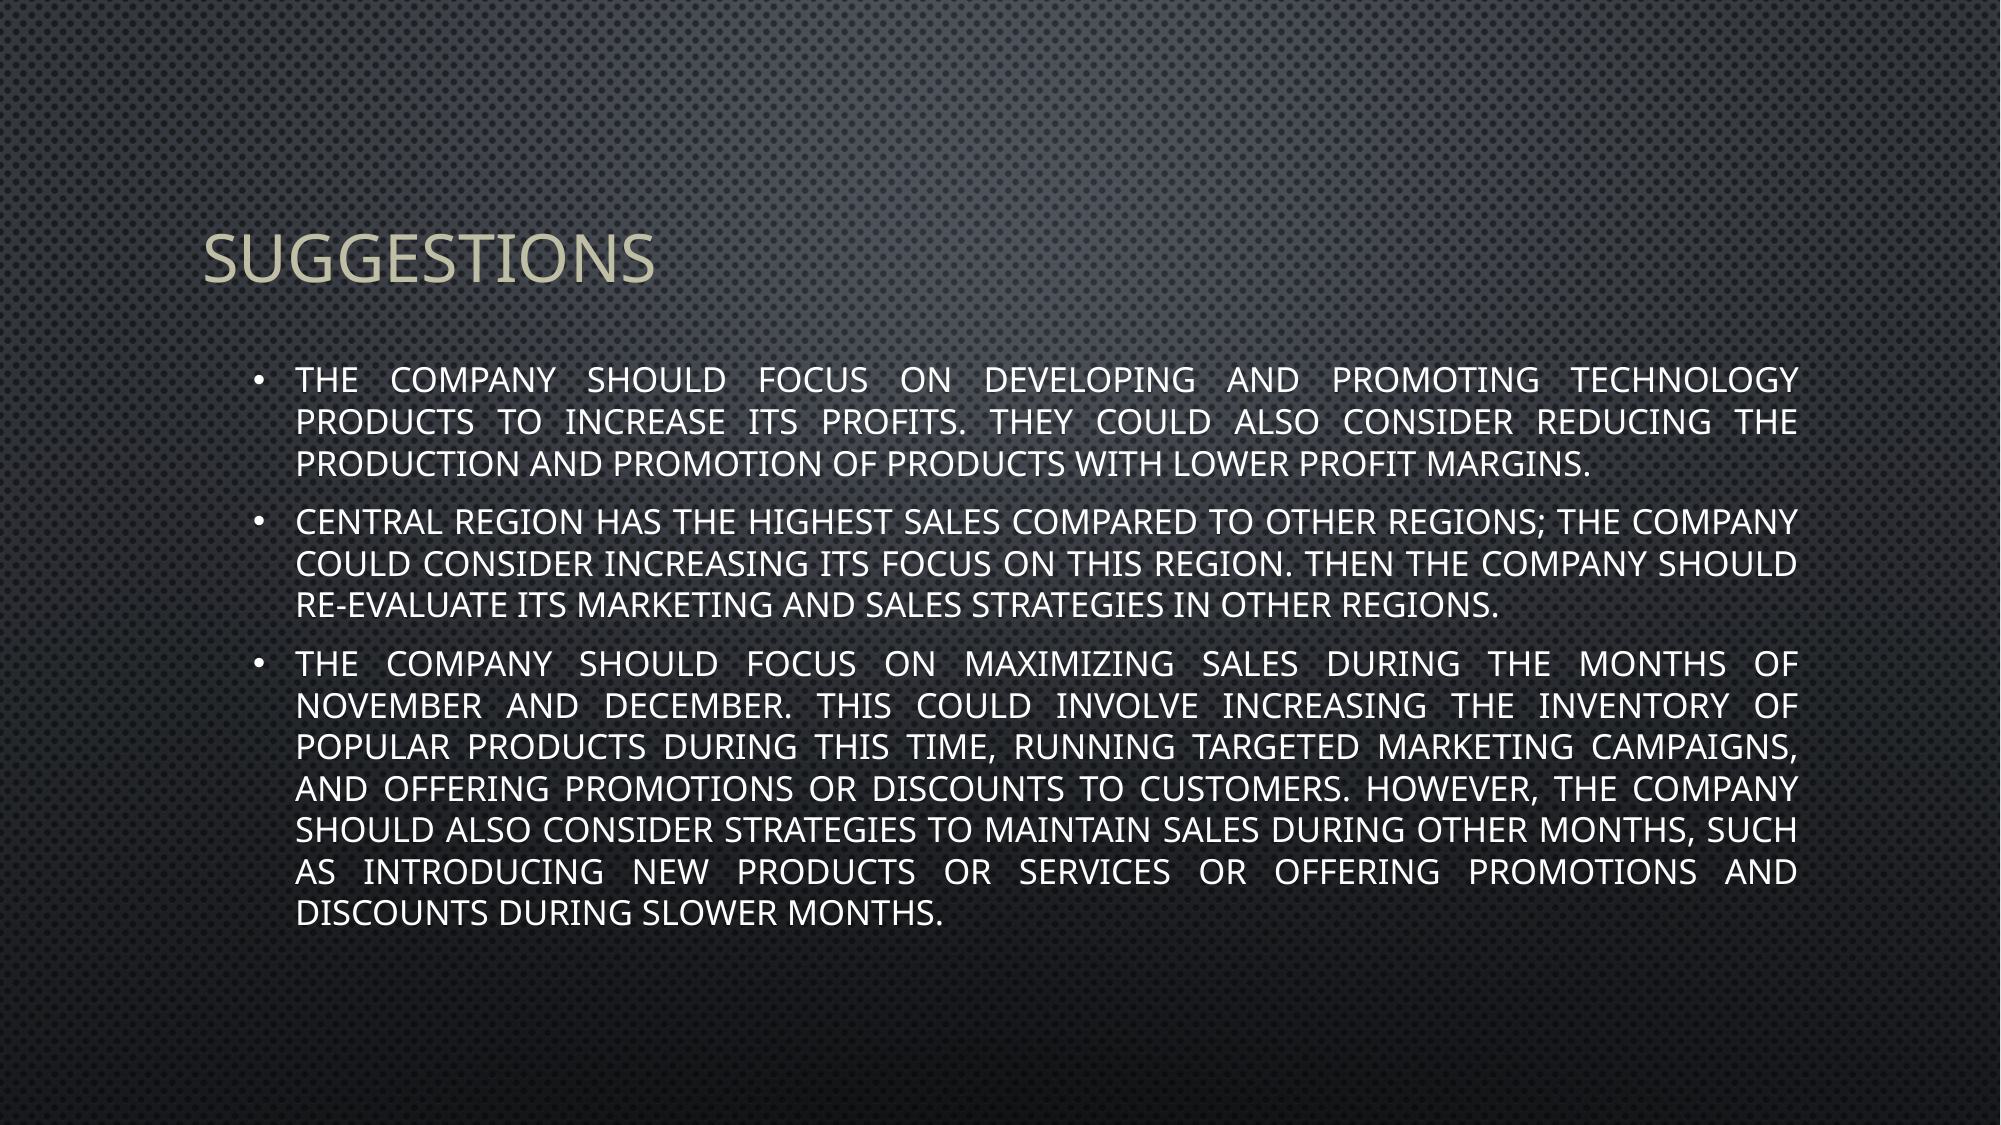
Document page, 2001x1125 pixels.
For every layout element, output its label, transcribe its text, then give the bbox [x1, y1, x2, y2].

list The company should focus on developing and promoting technology products to increase its profits. They could also consider reducing the production and promotion of products with lower profit margins. Central region has the highest sales compared to other regions; the company could consider increasing its focus on this region. then the company should re-evaluate its marketing and sales strategies in other regions. The company should focus on maximizing sales during the months of November and December. This could involve increasing the inventory of popular products during this time, running targeted marketing campaigns, and offering promotions or discounts to customers. However, the company should also consider strategies to maintain sales during other months, such as introducing new products or services or offering promotions and discounts during slower months. [238, 330, 1814, 961]
title Suggestions [187, 99, 1813, 413]
